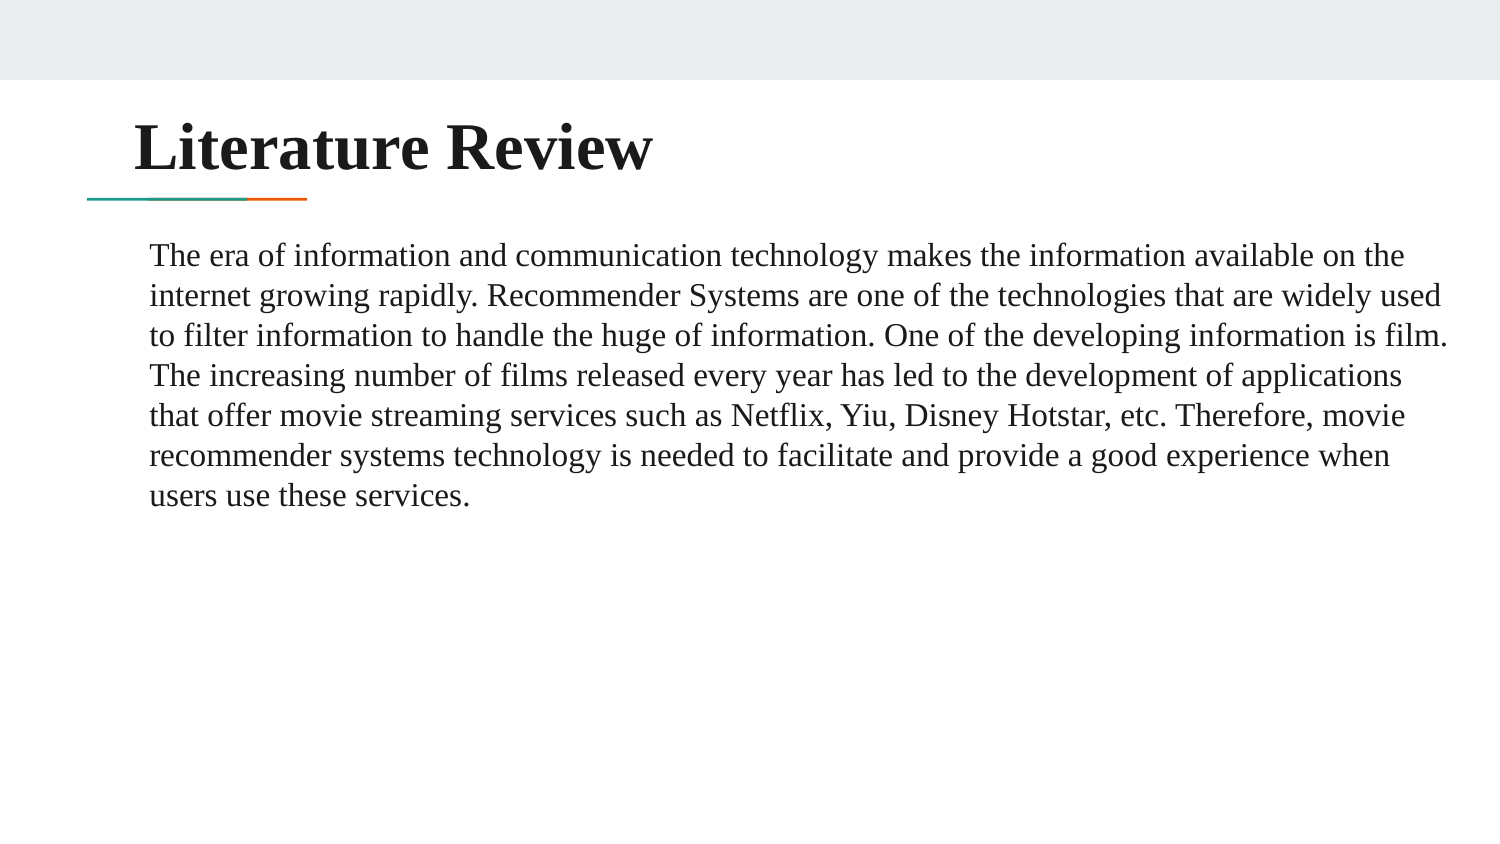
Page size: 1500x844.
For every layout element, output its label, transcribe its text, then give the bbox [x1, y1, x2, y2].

title Literature Review [119, 88, 1381, 190]
text_box The era of information and communication technology makes the information available on the internet growing rapidly. Recommender Systems are one of the technologies that are widely used to filter information to handle the huge of information. One of the developing information is film. The increasing number of films released every year has led to the development of applications that offer movie streaming services such as Netflix, Yiu, Disney Hotstar, etc. Therefore, movie recommender systems technology is needed to facilitate and provide a good experience when users use these services. [134, 226, 1474, 521]
